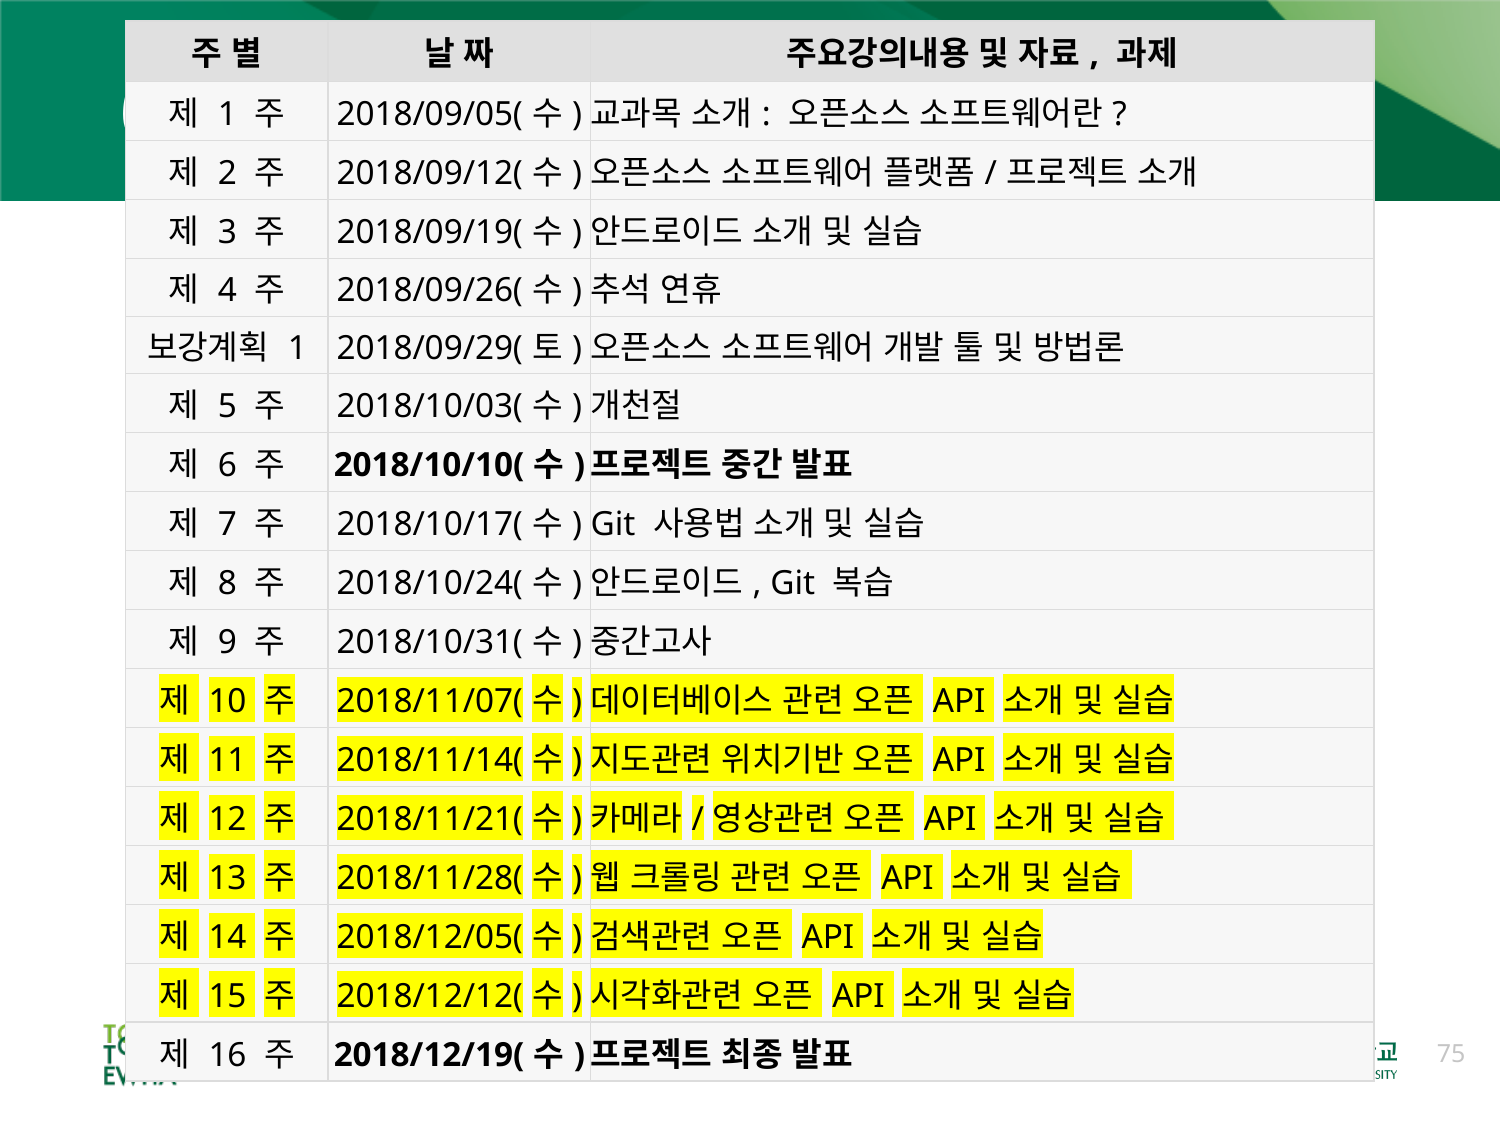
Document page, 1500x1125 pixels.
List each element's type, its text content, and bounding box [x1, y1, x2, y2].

table_cell 데이터베이스 관련 오픈 API 소개 및 실습 [591, 669, 1373, 727]
table_cell 2018/09/19(수) [329, 200, 590, 258]
table_cell 제 11 주 [126, 728, 327, 786]
table_cell 2018/10/31(수) [329, 610, 590, 668]
table_cell 2018/11/28(수) [329, 846, 590, 904]
table_header 주 별 [126, 22, 327, 81]
table_cell 2018/10/17(수) [329, 492, 590, 550]
table_cell 제 15 주 [126, 964, 327, 1021]
picture [0, 0, 1500, 201]
table_cell 제 13 주 [126, 846, 327, 904]
table_cell 2018/09/29(토) [329, 317, 590, 373]
table_cell 제 14 주 [126, 905, 327, 963]
table_cell 제 7 주 [126, 492, 327, 550]
table_cell 보강계획 1 [126, 317, 327, 373]
title 6. 강의 일정 [103, 4, 1397, 222]
table_cell 오픈소스 소프트웨어 플랫폼/프로젝트 소개 [591, 141, 1373, 199]
table_header 날 짜 [329, 22, 590, 81]
table_cell 2018/09/12(수) [329, 141, 590, 199]
table_cell 2018/09/05(수) [329, 82, 590, 140]
table_cell 제 10 주 [126, 669, 327, 727]
table_cell 프로젝트 최종 발표 [591, 1023, 1373, 1080]
table_cell 제 12 주 [126, 787, 327, 845]
picture [103, 1024, 251, 1087]
table_cell 시각화관련 오픈 API 소개 및 실습 [591, 964, 1373, 1021]
table_cell 안드로이드 소개 및 실습 [591, 200, 1373, 258]
table_cell 2018/12/12(수) [329, 964, 590, 1021]
table_cell 2018/10/03(수) [329, 374, 590, 432]
table_cell 검색관련 오픈 API 소개 및 실습 [591, 905, 1373, 963]
table_cell 안드로이드, Git 복습 [591, 551, 1373, 609]
table_cell 제 16 주 [126, 1023, 327, 1080]
table_cell 제 3 주 [126, 200, 327, 258]
table_cell 2018/11/07(수) [329, 669, 590, 727]
table_cell 2018/12/19(수) [329, 1023, 590, 1080]
table_cell 2018/10/24(수) [329, 551, 590, 609]
table_cell 제 5 주 [126, 374, 327, 432]
table_cell 2018/12/05(수) [329, 905, 590, 963]
table_cell 제 8 주 [126, 551, 327, 609]
table_cell 지도관련 위치기반 오픈 API 소개 및 실습 [591, 728, 1373, 786]
table_cell 추석 연휴 [591, 259, 1373, 316]
table_cell 오픈소스 소프트웨어 개발 툴 및 방법론 [591, 317, 1373, 373]
slide_number 75 [1142, 1024, 1481, 1085]
table_cell 제 1 주 [126, 82, 327, 140]
table_cell 2018/10/10(수) [329, 433, 590, 491]
table_cell Git 사용법 소개 및 실습 [591, 492, 1373, 550]
table_cell 교과목 소개: 오픈소스 소프트웨어란? [591, 82, 1373, 140]
table_cell 웹 크롤링 관련 오픈 API 소개 및 실습 [591, 846, 1373, 904]
table_cell 제 4 주 [126, 259, 327, 316]
table_header 주요강의내용 및 자료, 과제 [591, 22, 1373, 81]
table_cell 제 9 주 [126, 610, 327, 668]
table_cell 2018/09/26(수) [329, 259, 590, 316]
table_cell 제 2 주 [126, 141, 327, 199]
table_cell 카메라/영상관련 오픈 API 소개 및 실습 [591, 787, 1373, 845]
table_cell 개천절 [591, 374, 1373, 432]
table_cell 제 6 주 [126, 433, 327, 491]
table_cell 중간고사 [591, 610, 1373, 668]
table_cell 2018/11/14(수) [329, 728, 590, 786]
table_cell 프로젝트 중간 발표 [591, 433, 1373, 491]
table_cell 2018/11/21(수) [329, 787, 590, 845]
